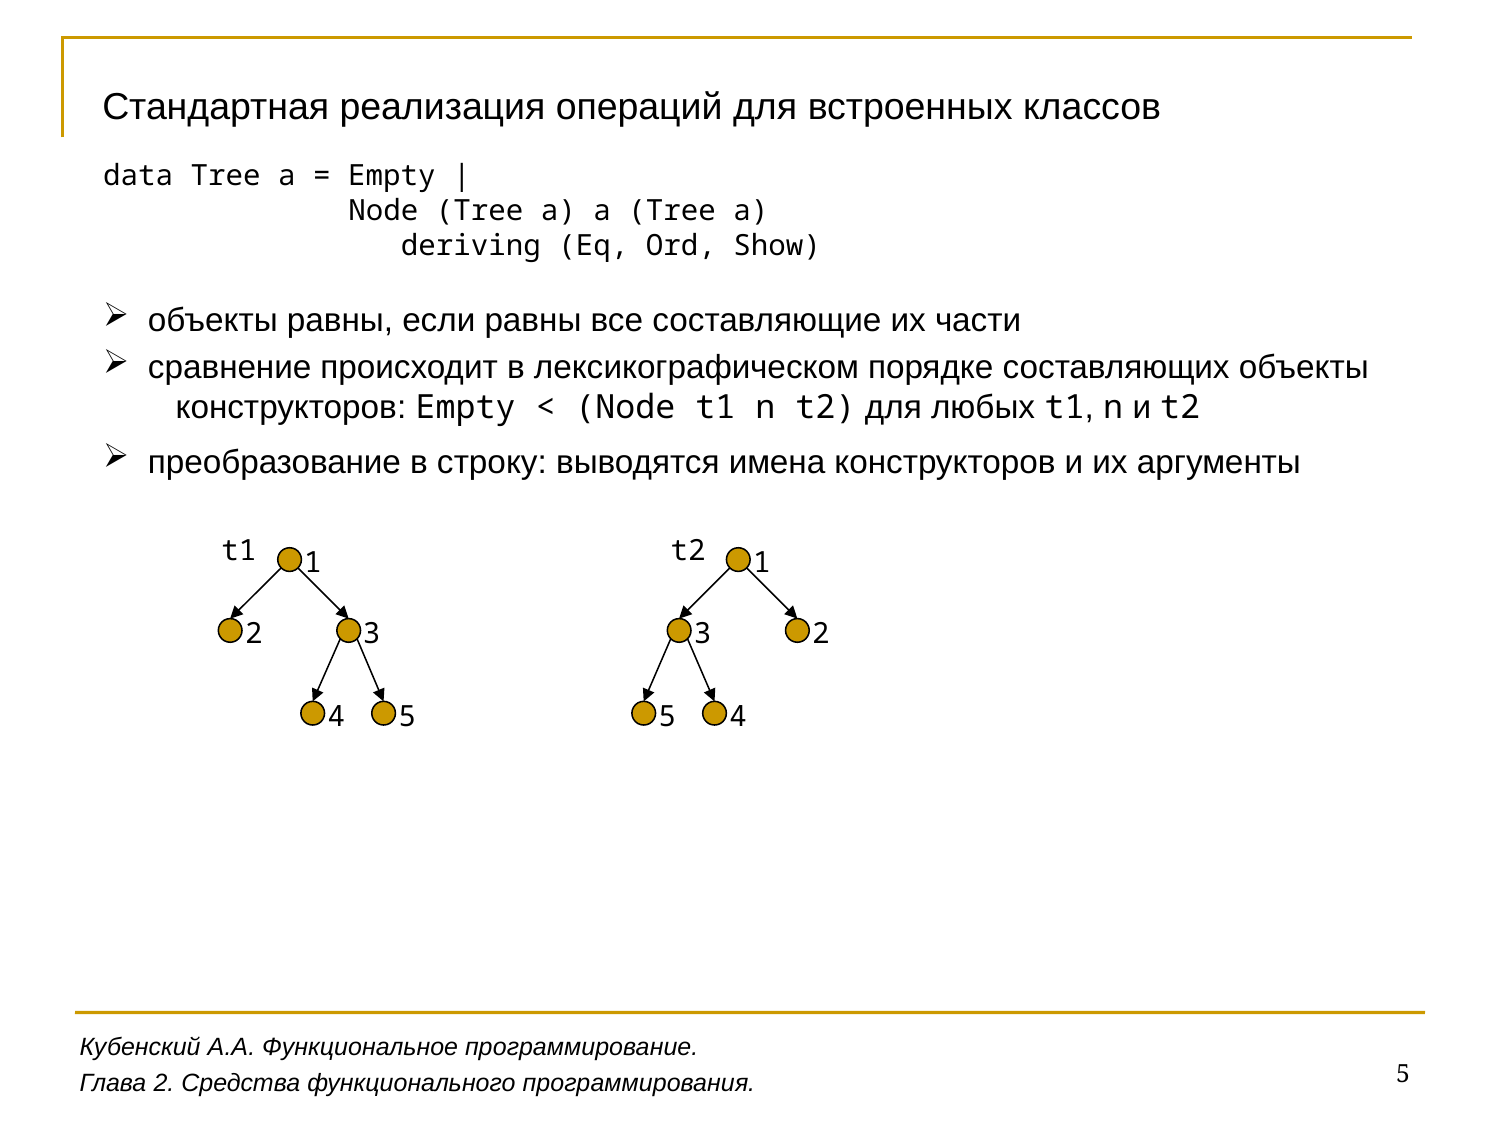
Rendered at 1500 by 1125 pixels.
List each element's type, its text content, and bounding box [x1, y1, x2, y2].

text_box [218, 620, 230, 643]
text_box преобразование в строку: выводятся имена конструкторов и их аргументы [88, 432, 1424, 488]
text_box 5 [643, 689, 691, 740]
text_box 1 [738, 535, 786, 586]
text_box 1 [289, 535, 337, 586]
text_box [312, 638, 341, 702]
text_box объекты равны, если равны все составляющие их части [88, 290, 1424, 337]
text_box [727, 547, 738, 572]
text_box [687, 638, 715, 702]
text_box [667, 620, 679, 643]
text_box t1 [206, 524, 278, 574]
text_box t2 [655, 524, 727, 574]
text_box 2 [797, 606, 845, 657]
text_box [336, 626, 348, 643]
text_box Кубенский А.А. Функциональное программирование. [64, 1023, 1353, 1068]
text_box [300, 702, 312, 725]
text_box Стандартная реализация операций для встроенных классов [87, 74, 1413, 135]
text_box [356, 638, 384, 702]
text_box Глава 2. Средства функционального программирования. [64, 1058, 1294, 1104]
text_box 5 [383, 689, 431, 740]
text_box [678, 567, 730, 619]
text_box [631, 702, 643, 725]
text_box data Tree a = Empty | Node (Tree a) a (Tree a) deriving (Eq, Ord, Show) [88, 148, 1424, 269]
text_box 3 [348, 606, 396, 657]
text_box 4 [312, 689, 360, 740]
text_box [297, 567, 349, 619]
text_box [746, 567, 798, 619]
text_box 3 [679, 626, 727, 657]
text_box [702, 710, 714, 725]
text_box 4 [714, 689, 762, 740]
text_box 2 [230, 626, 278, 657]
text_box [371, 710, 383, 725]
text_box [229, 567, 282, 619]
text_box [278, 547, 289, 572]
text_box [643, 638, 671, 702]
text_box [785, 626, 797, 643]
text_box сравнение происходит в лексикографическом порядке составляющих объекты конструкторов: Empty < (Node t1 n t2) для любых t1, n и t2 [88, 337, 1424, 432]
slide_number 5 [1294, 1024, 1425, 1100]
